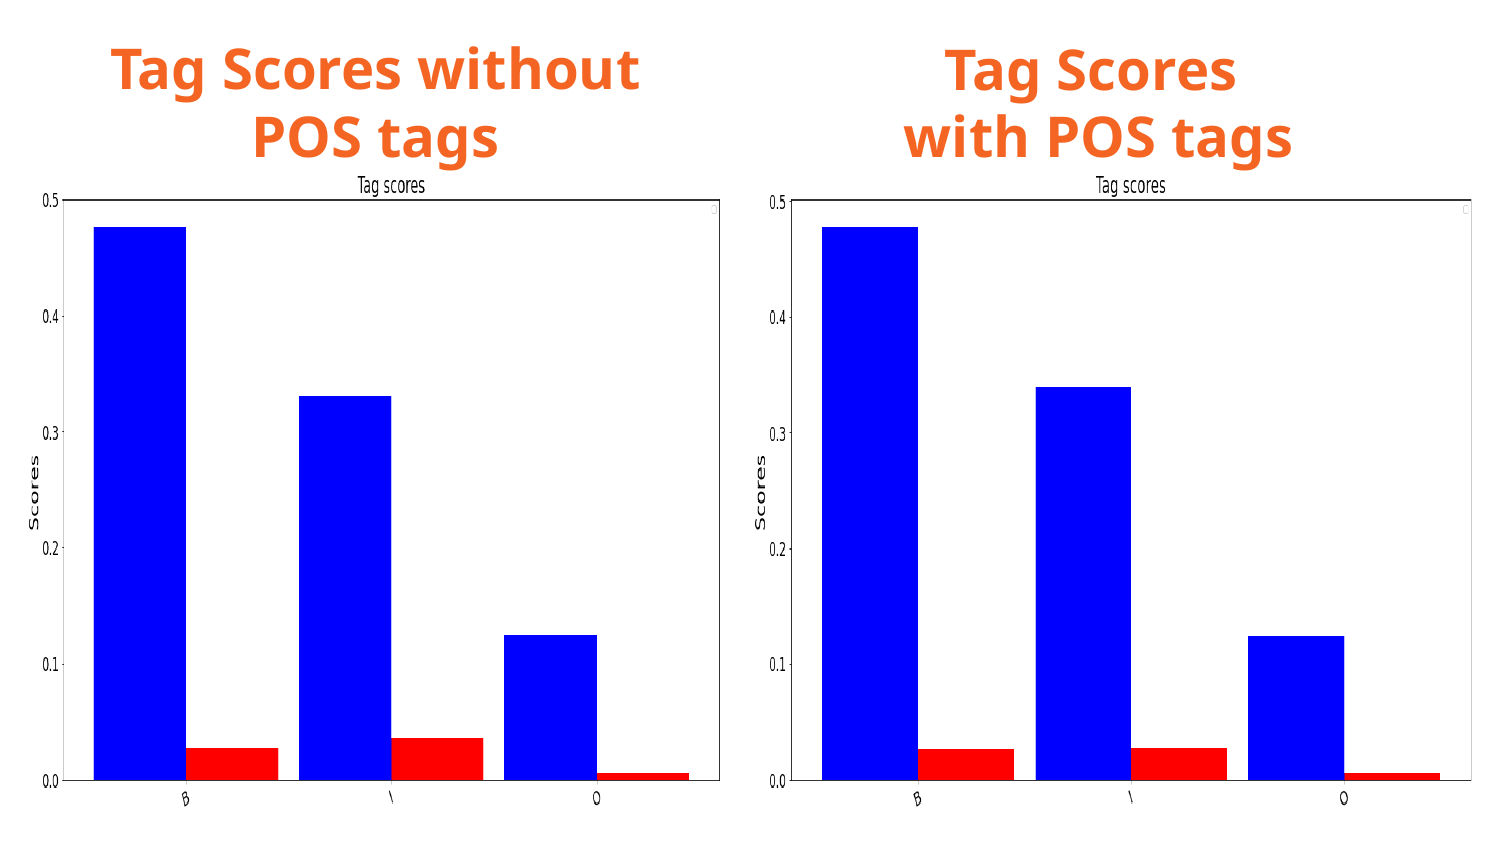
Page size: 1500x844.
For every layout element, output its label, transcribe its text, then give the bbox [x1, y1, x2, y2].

title Tag Scores without POS tags [63, 18, 687, 145]
picture [749, 169, 1476, 819]
picture [24, 169, 723, 819]
title Tag Scores with POS tags [779, 18, 1403, 145]
